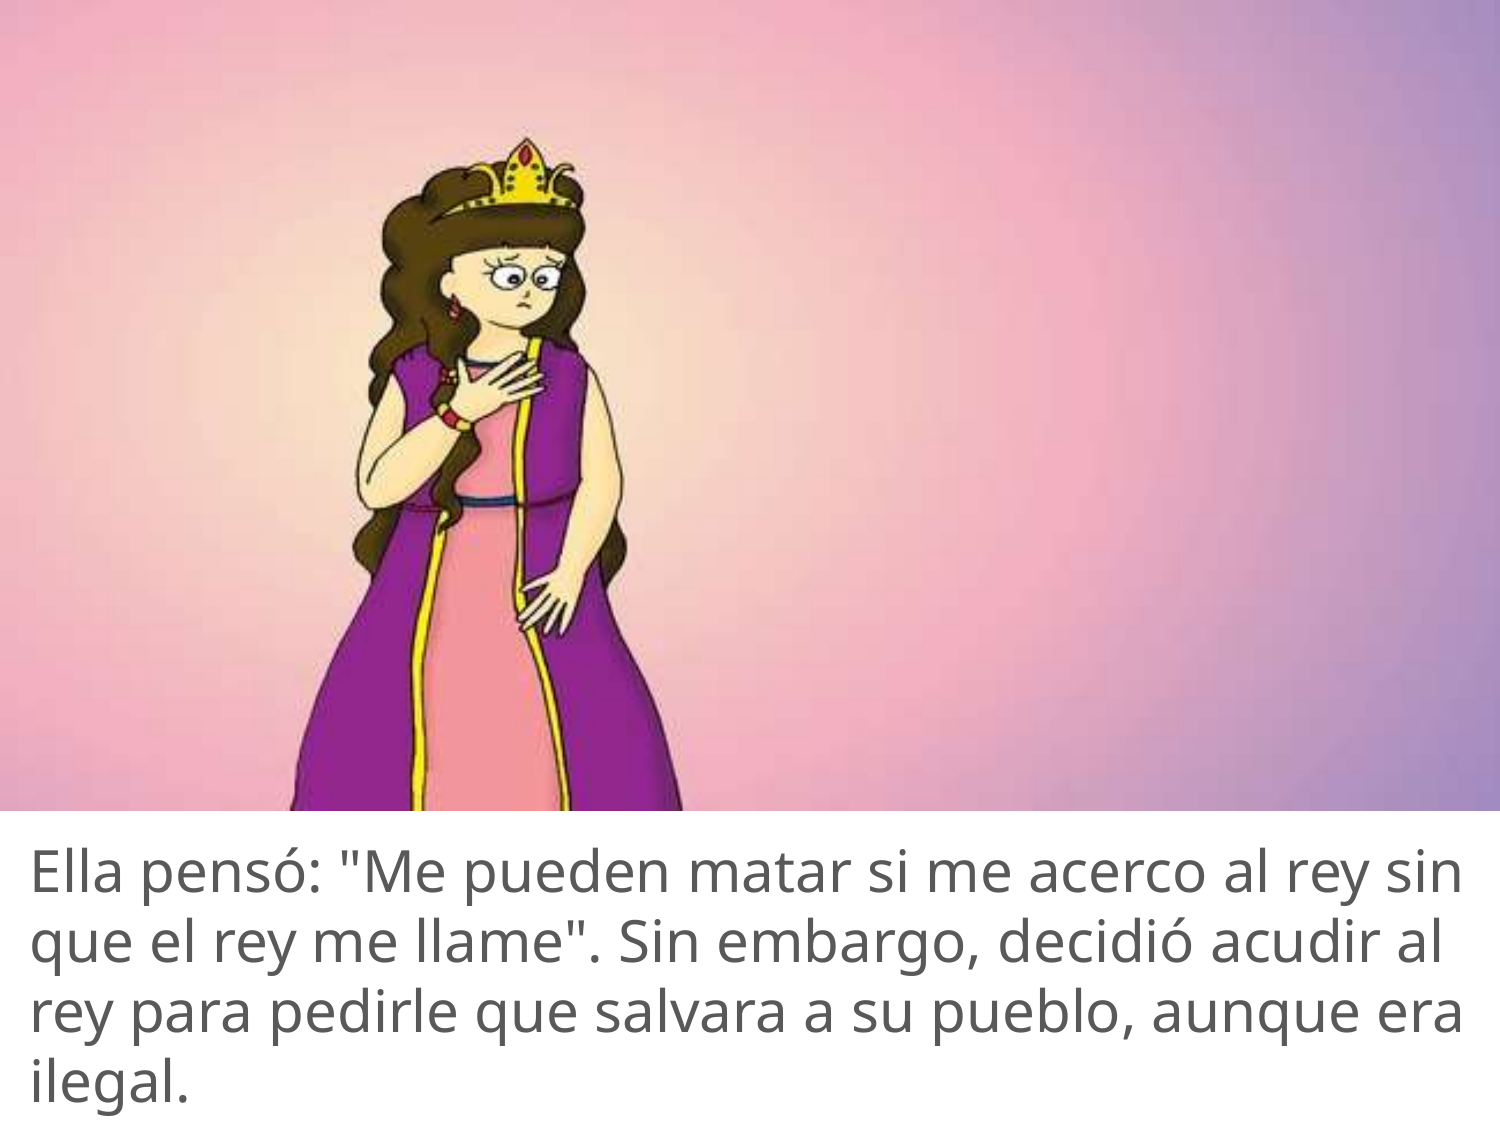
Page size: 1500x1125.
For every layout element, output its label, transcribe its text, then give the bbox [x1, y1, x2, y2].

picture [0, 0, 1500, 811]
text_box Ella pensó: "Me pueden matar si me acerco al rey sin que el rey me llame". Sin embargo, decidió acudir al rey para pedirle que salvara a su pueblo, aunque era ilegal. [14, 827, 1486, 1122]
